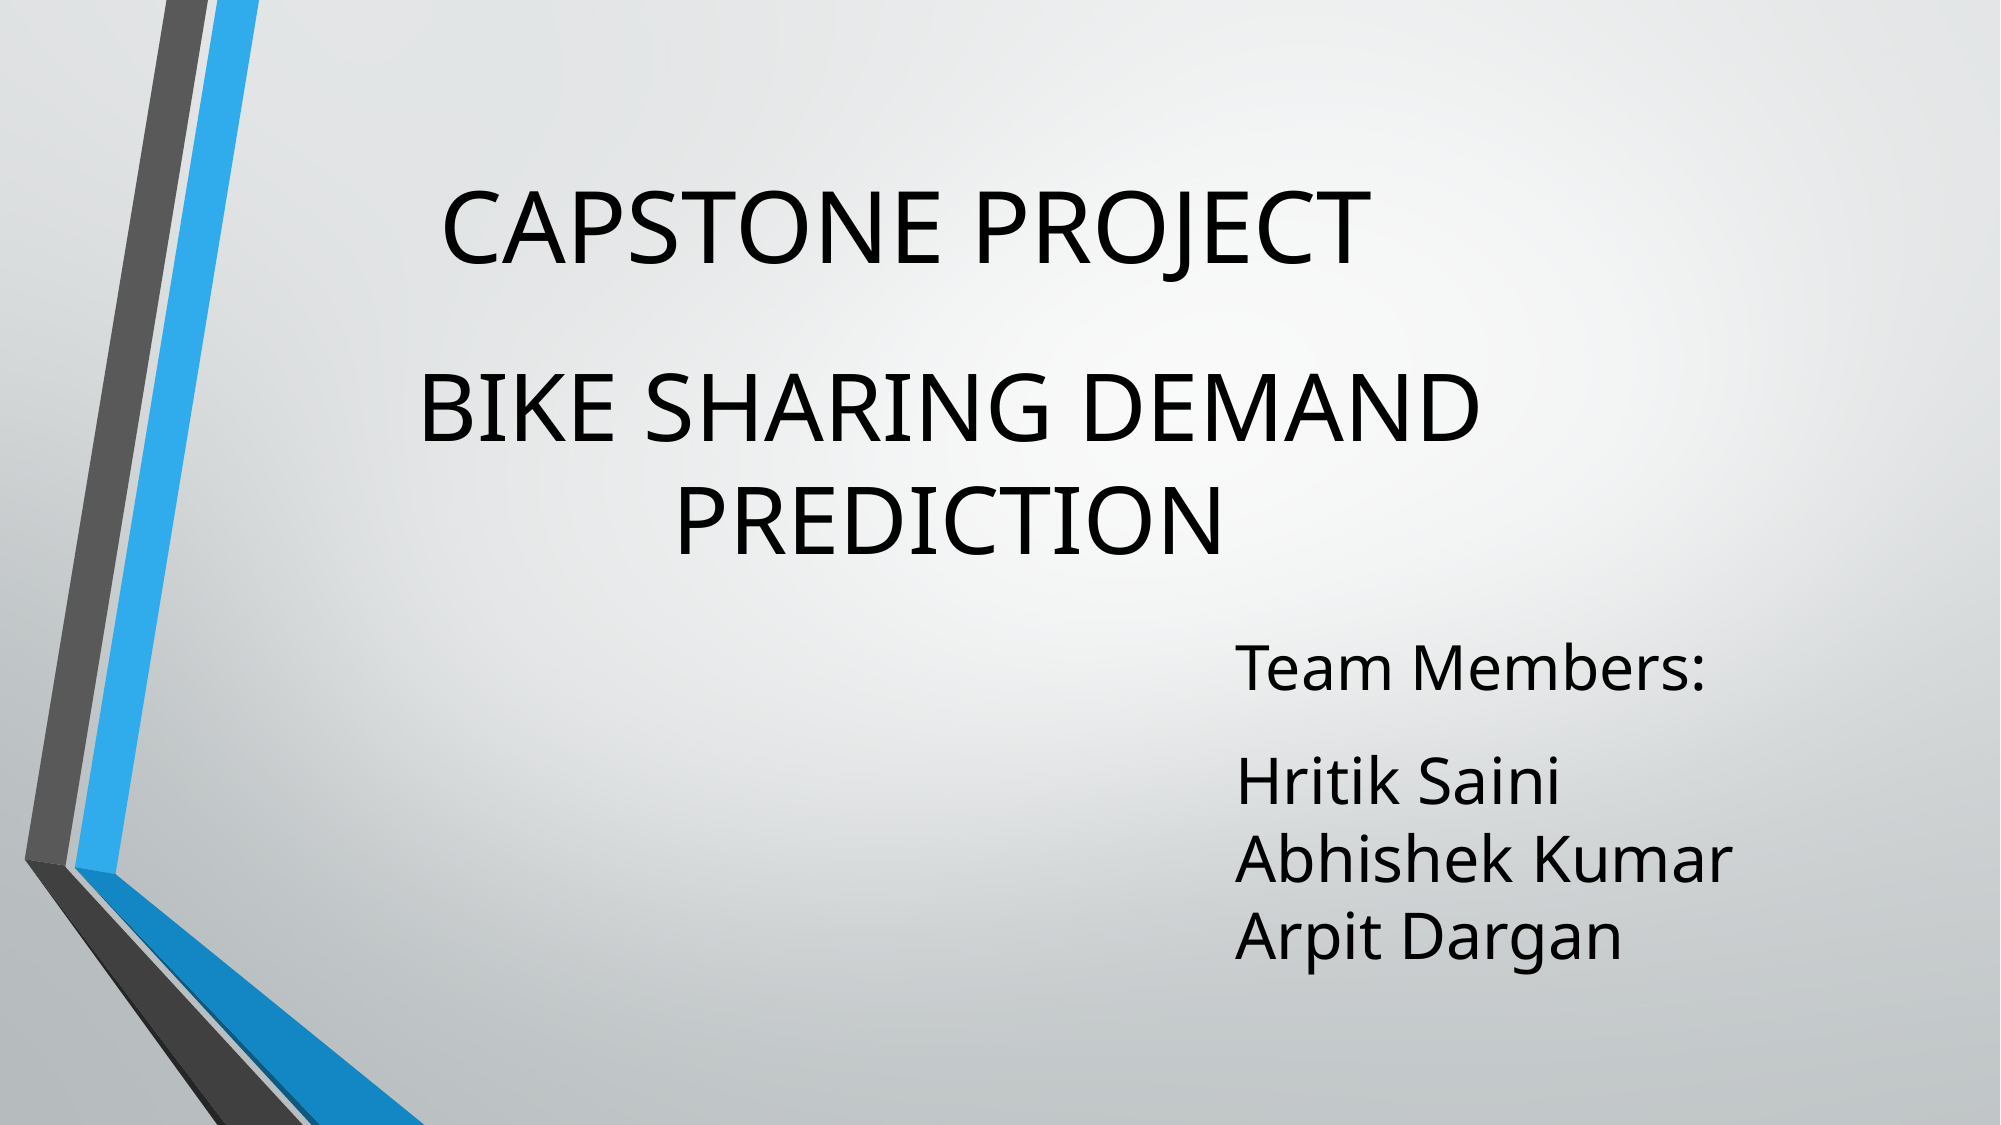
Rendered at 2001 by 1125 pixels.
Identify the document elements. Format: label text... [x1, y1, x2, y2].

text_box BIKE SHARING DEMAND PREDICTION [201, 340, 1700, 581]
text_box Team Members: [1220, 620, 1735, 710]
text_box CAPSTONE PROJECT [360, 156, 1478, 340]
text_box Hritik Saini Abhishek Kumar Arpit Dargan [1220, 732, 1928, 981]
